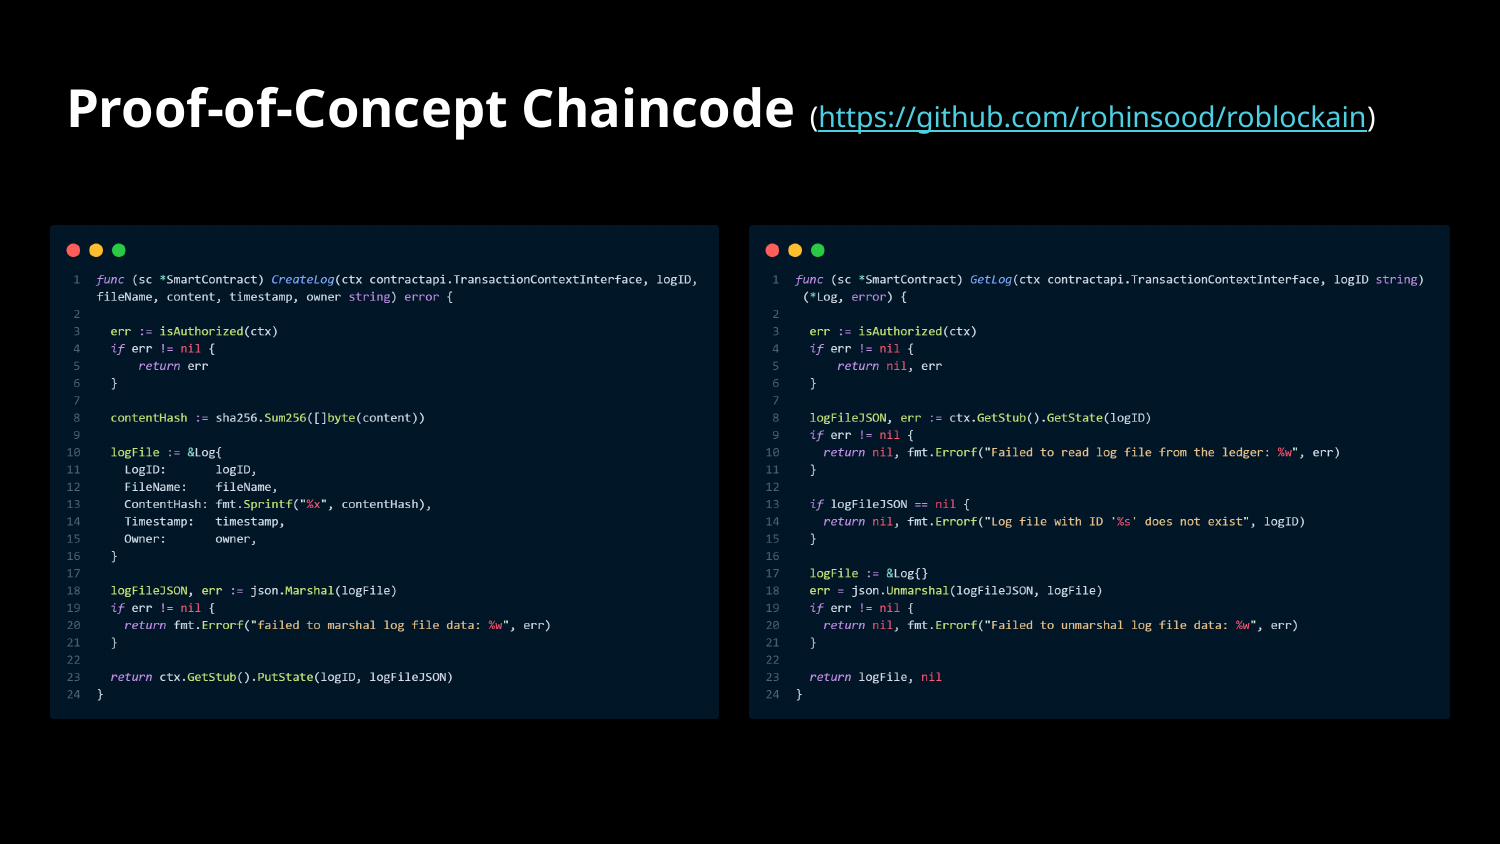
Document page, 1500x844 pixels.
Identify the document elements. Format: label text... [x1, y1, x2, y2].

title Proof-of-Concept Chaincode (https://github.com/rohinsood/roblockain) [51, 60, 1449, 155]
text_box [49, 225, 1451, 719]
